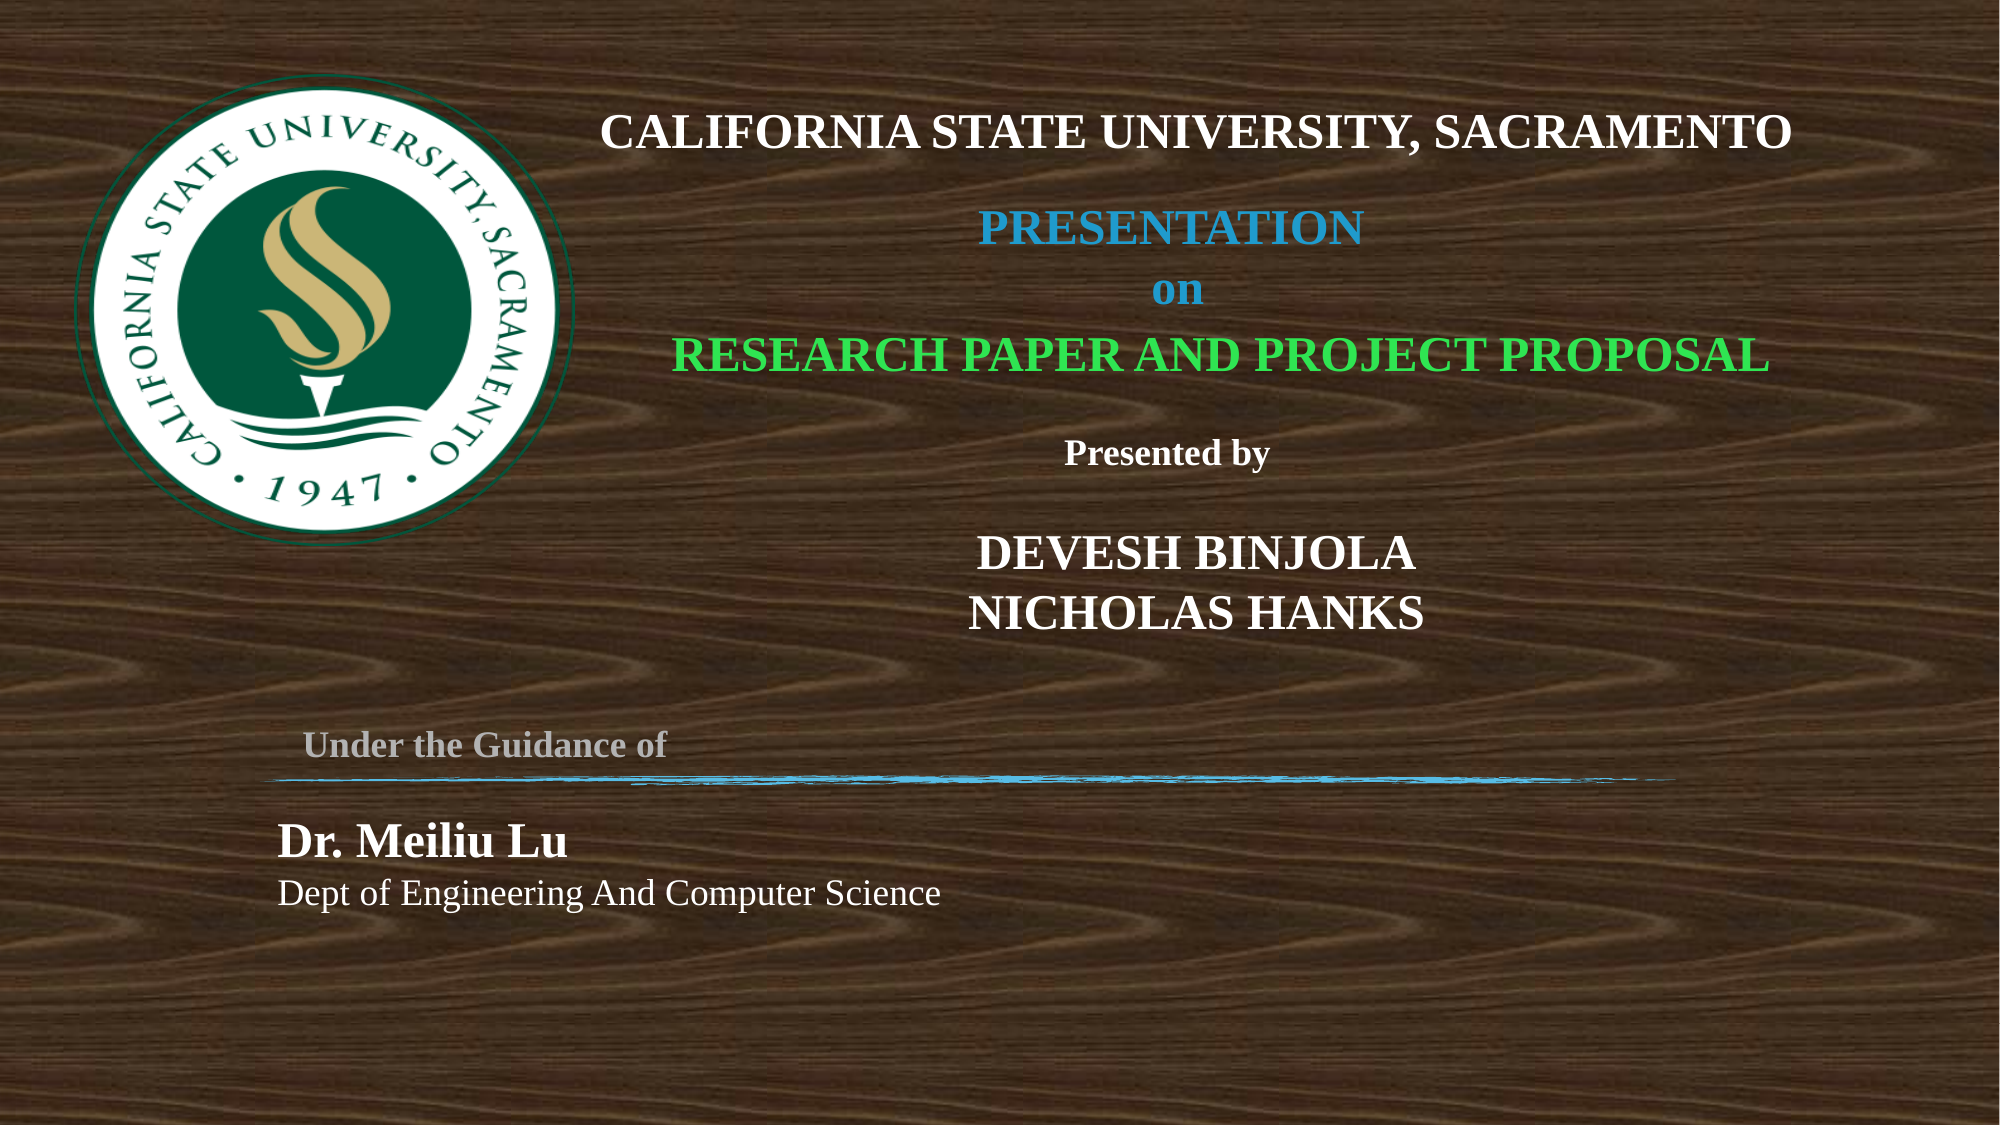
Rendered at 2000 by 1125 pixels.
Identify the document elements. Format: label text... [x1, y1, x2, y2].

picture [0, 0, 2000, 1125]
text_box RESEARCH PAPER AND PROJECT PROPOSAL [579, 313, 1821, 390]
text_box DEVESH BINJOLA NICHOLAS HANKS [658, 512, 1734, 619]
text_box Presented by [877, 420, 1334, 482]
text_box PRESENTATION on [802, 186, 1553, 303]
text_box Under the Guidance of [257, 712, 713, 788]
text_box CALIFORNIA STATE UNIVERSITY, SACRAMENTO [579, 91, 1872, 157]
text_box Dr. Meiliu Lu Dept of Engineering And Computer Science [262, 800, 1075, 906]
